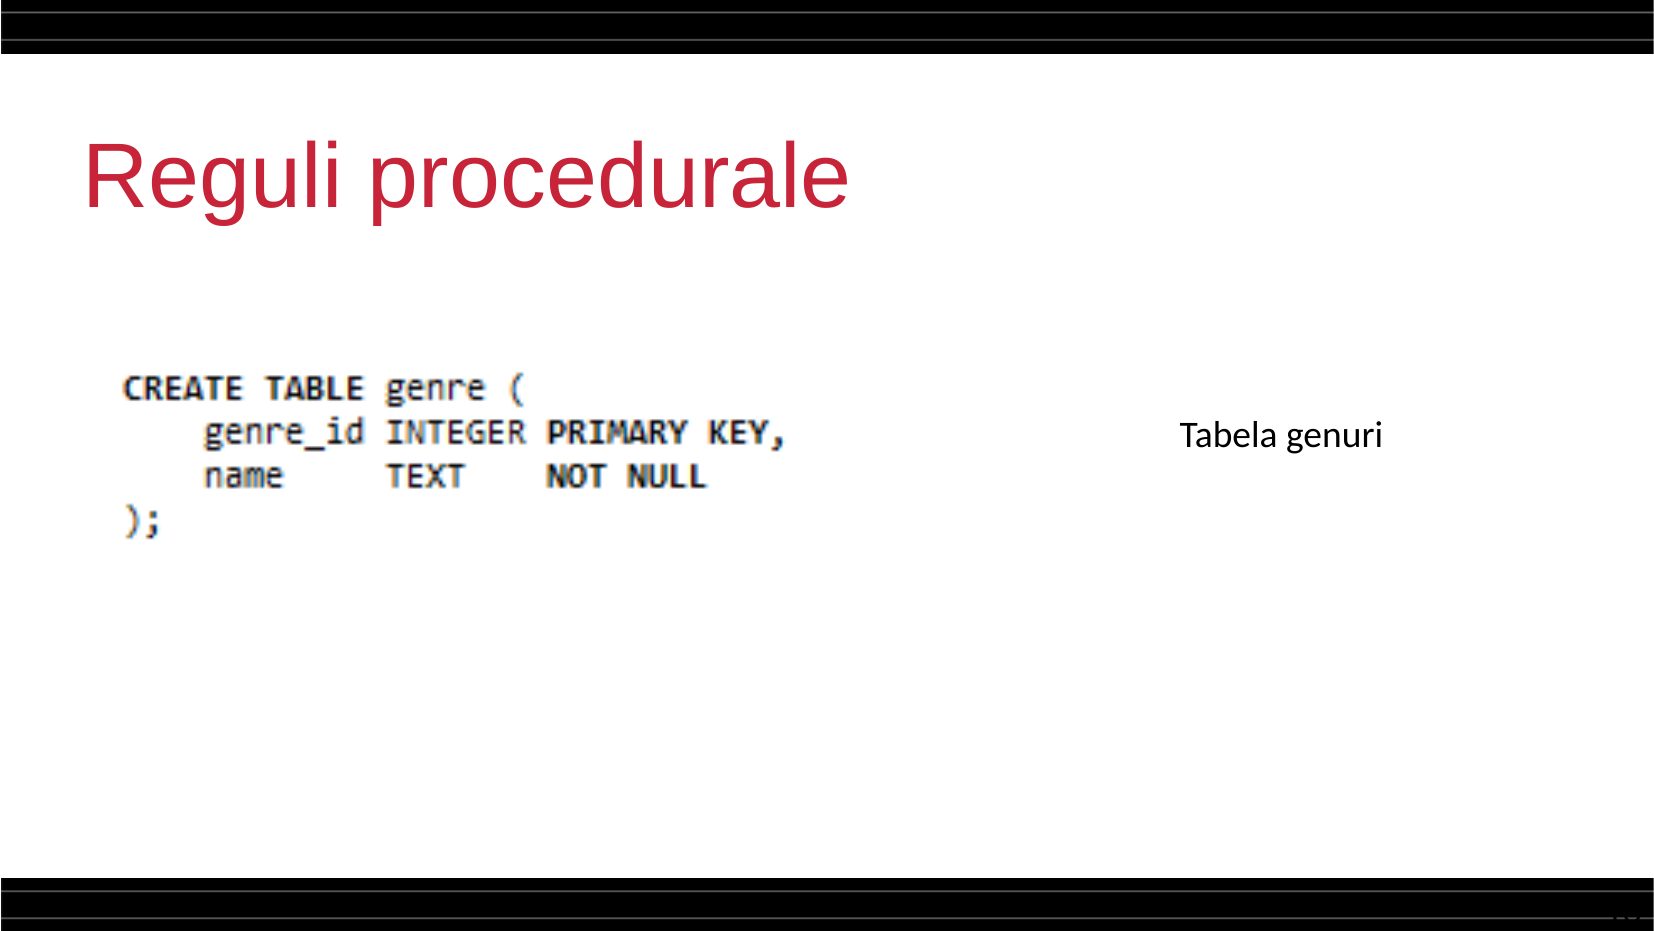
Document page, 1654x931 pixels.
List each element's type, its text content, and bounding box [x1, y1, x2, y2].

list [114, 364, 810, 563]
text_box Tabela genuri [1164, 402, 1430, 463]
title Reguli procedurale [82, 92, 1571, 248]
picture [1, 878, 1654, 931]
picture [1, 0, 1654, 54]
